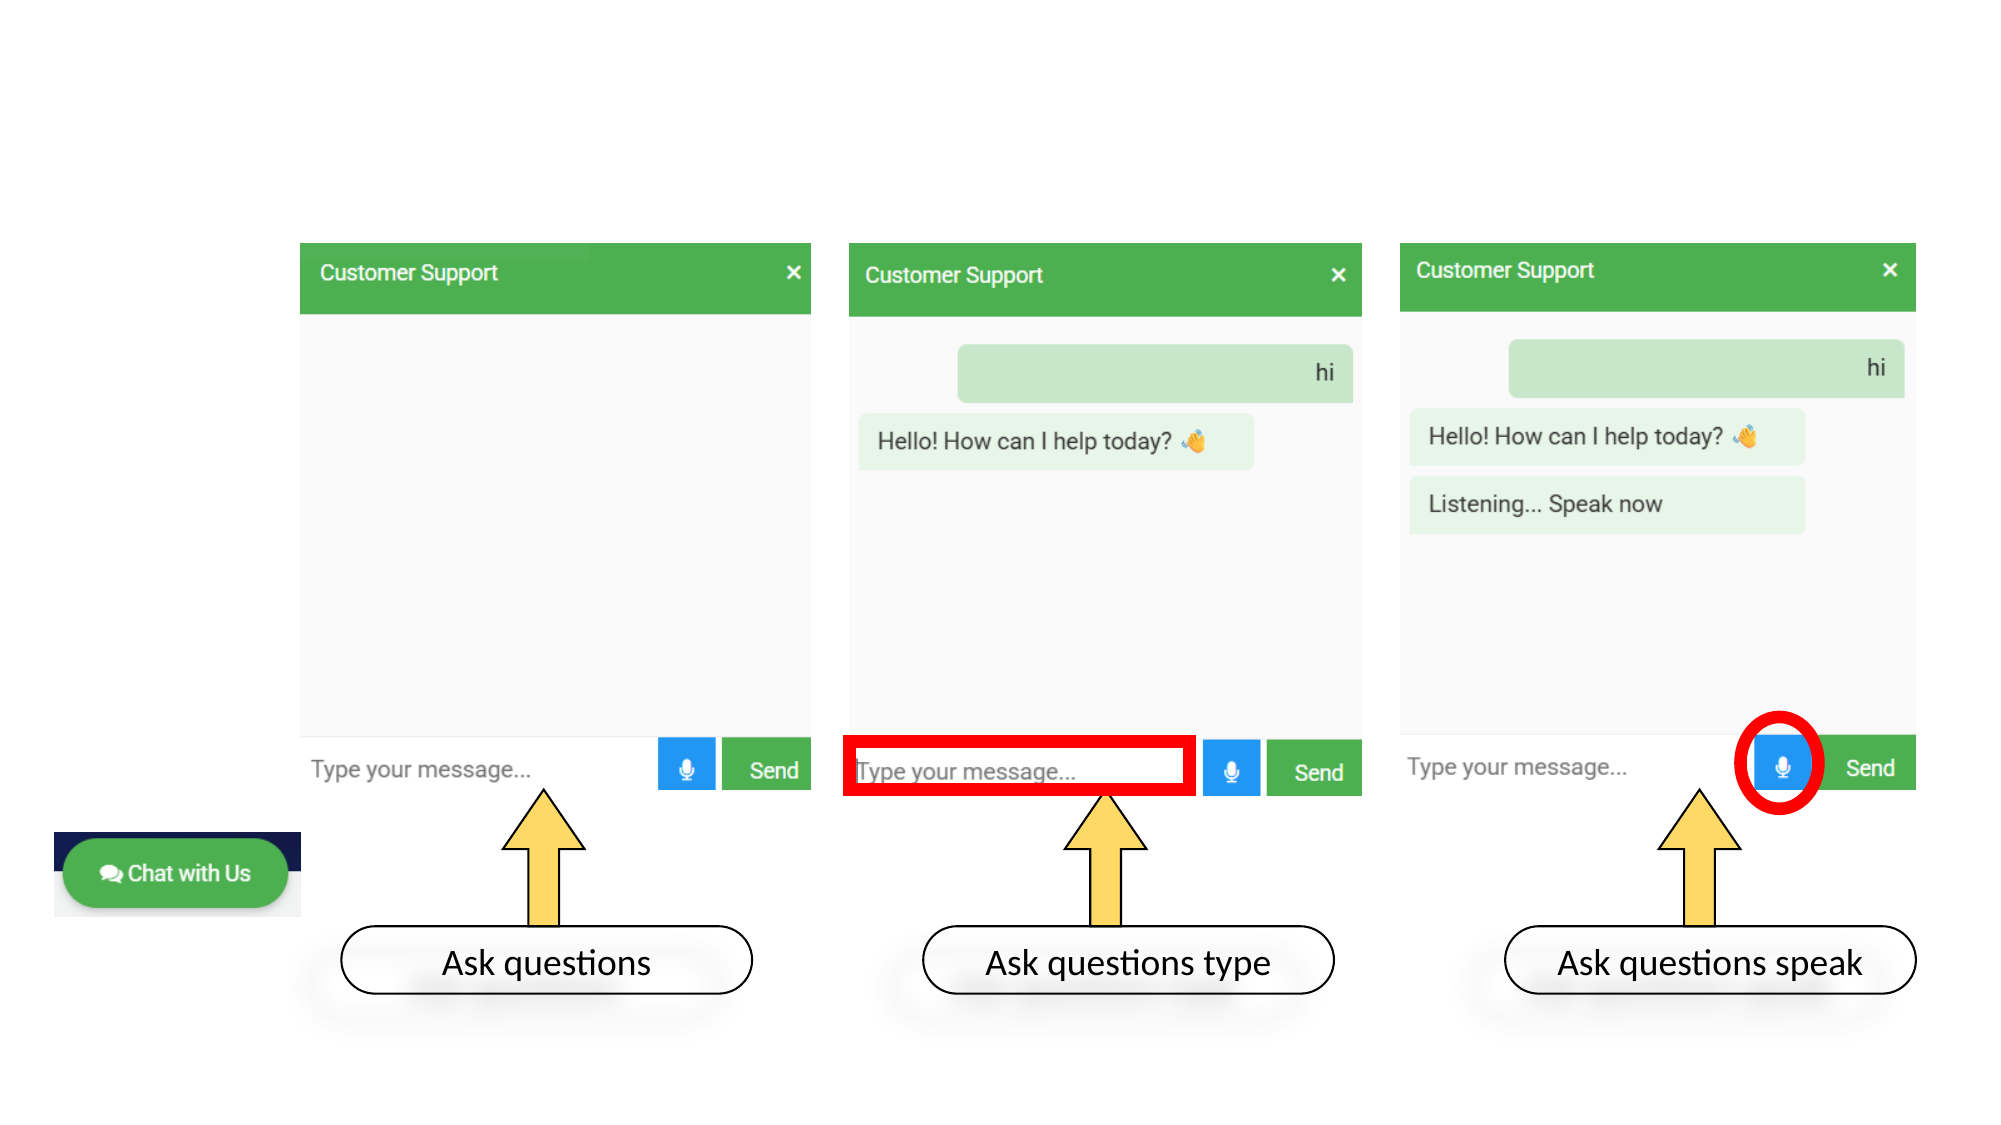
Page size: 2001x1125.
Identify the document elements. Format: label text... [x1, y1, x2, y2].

text_box [1062, 796, 1149, 928]
text_box Ask questions type [922, 925, 1336, 995]
picture [1400, 243, 1916, 790]
text_box Ask questions [340, 925, 754, 995]
text_box [1746, 790, 1813, 810]
text_box [500, 790, 587, 928]
text_box [1656, 790, 1743, 928]
text_box Ask questions speak [1504, 925, 1917, 995]
picture [849, 243, 1362, 796]
picture [300, 243, 811, 790]
picture [54, 832, 301, 917]
